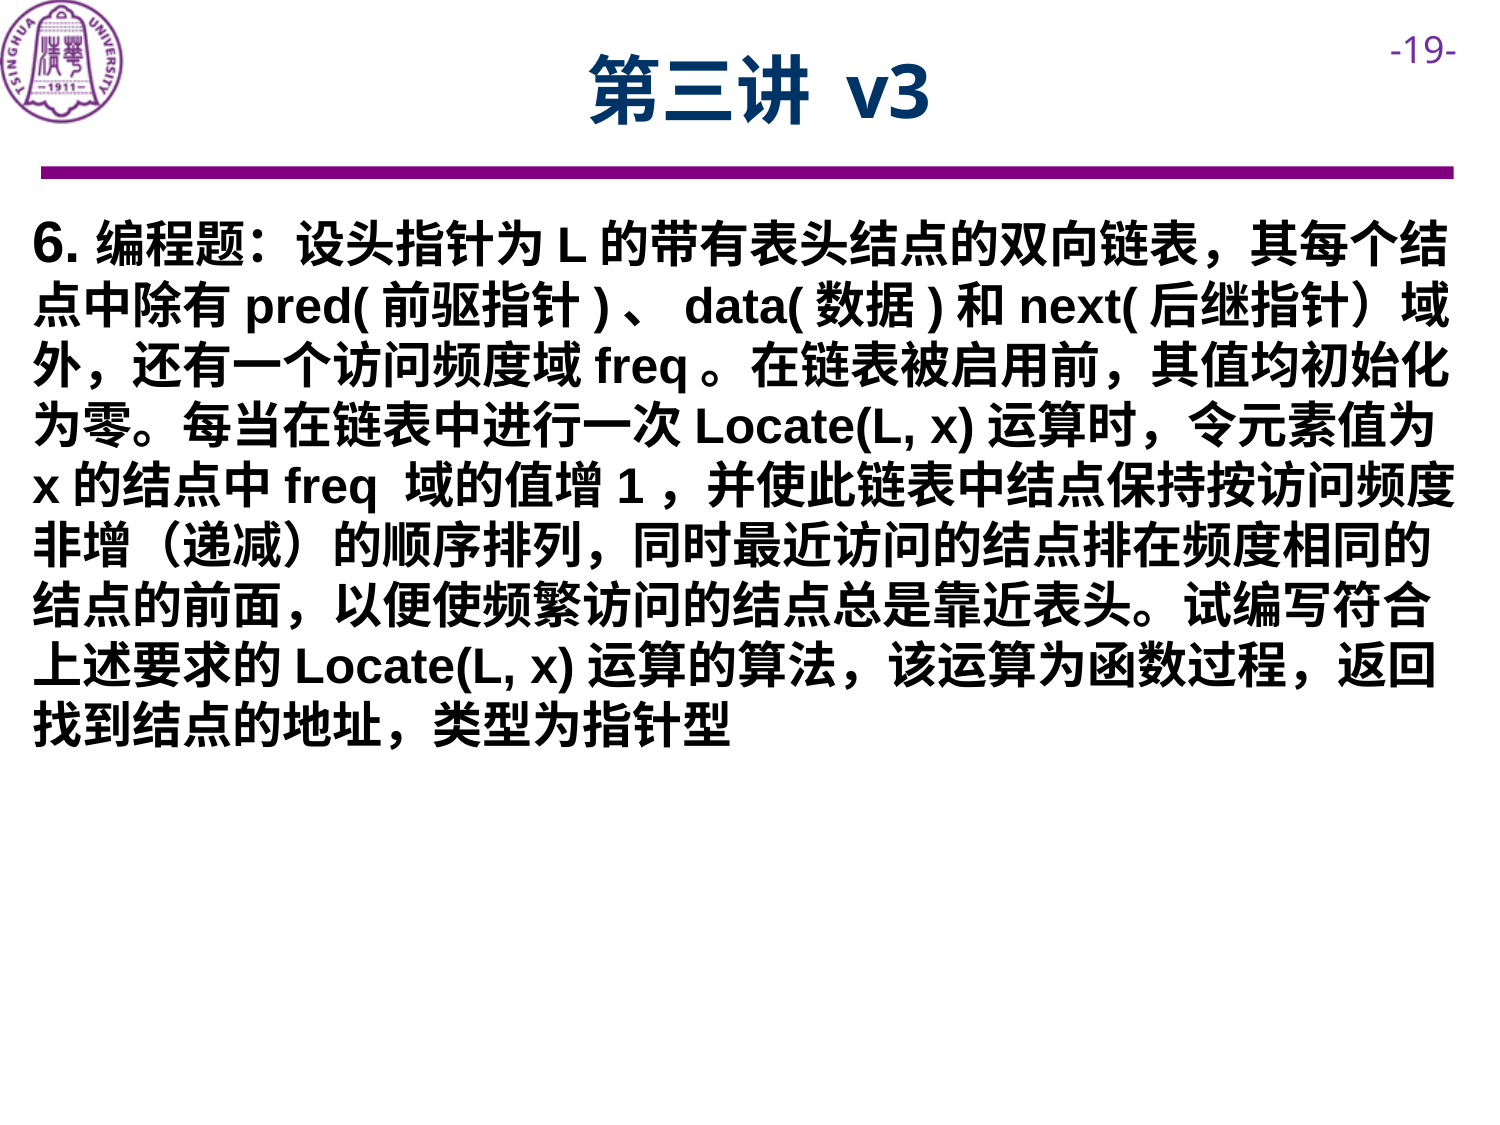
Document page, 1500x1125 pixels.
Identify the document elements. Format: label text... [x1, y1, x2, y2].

title 第三讲 v3 [135, 13, 1383, 165]
text_box 6.编程题：设头指针为L的带有表头结点的双向链表，其每个结点中除有pred(前驱指针)、data(数据)和next(后继指针）域外，还有一个访问频度域freq。在链表被启用前，其值均初始化为零。每当在链表中进行一次Locate(L, x)运算时，令元素值为x的结点中freq 域的值增1，并使此链表中结点保持按访问频度非增（递减）的顺序排列，同时最近访问的结点排在频度相同的结点的前面，以便使频繁访问的结点总是靠近表头。试编写符合上述要求的Locate(L, x)运算的算法，该运算为函数过程，返回找到结点的地址，类型为指针型 [17, 196, 1480, 761]
picture [0, 0, 124, 124]
